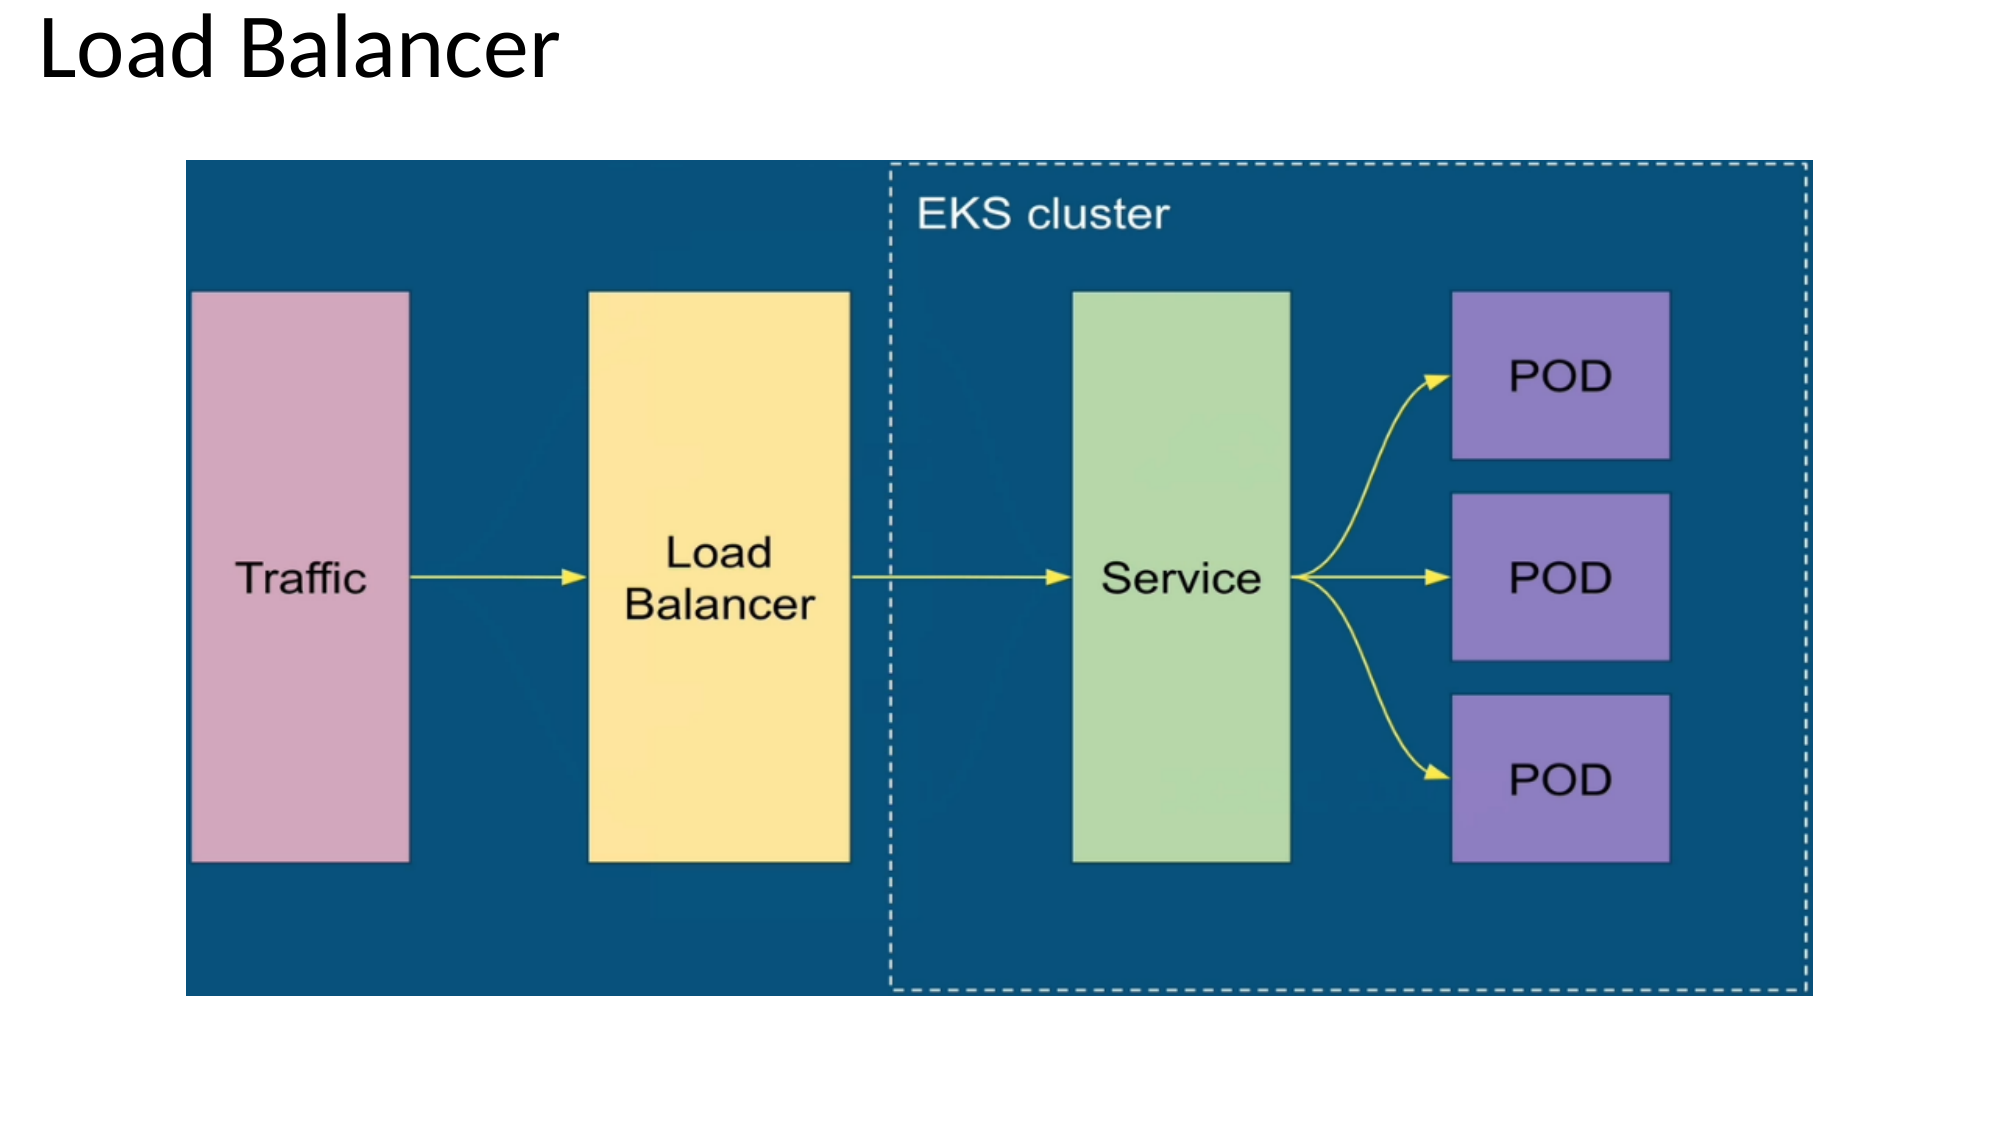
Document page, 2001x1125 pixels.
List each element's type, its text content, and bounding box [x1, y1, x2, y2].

title Load Balancer [23, 0, 1979, 96]
picture [186, 160, 1814, 996]
